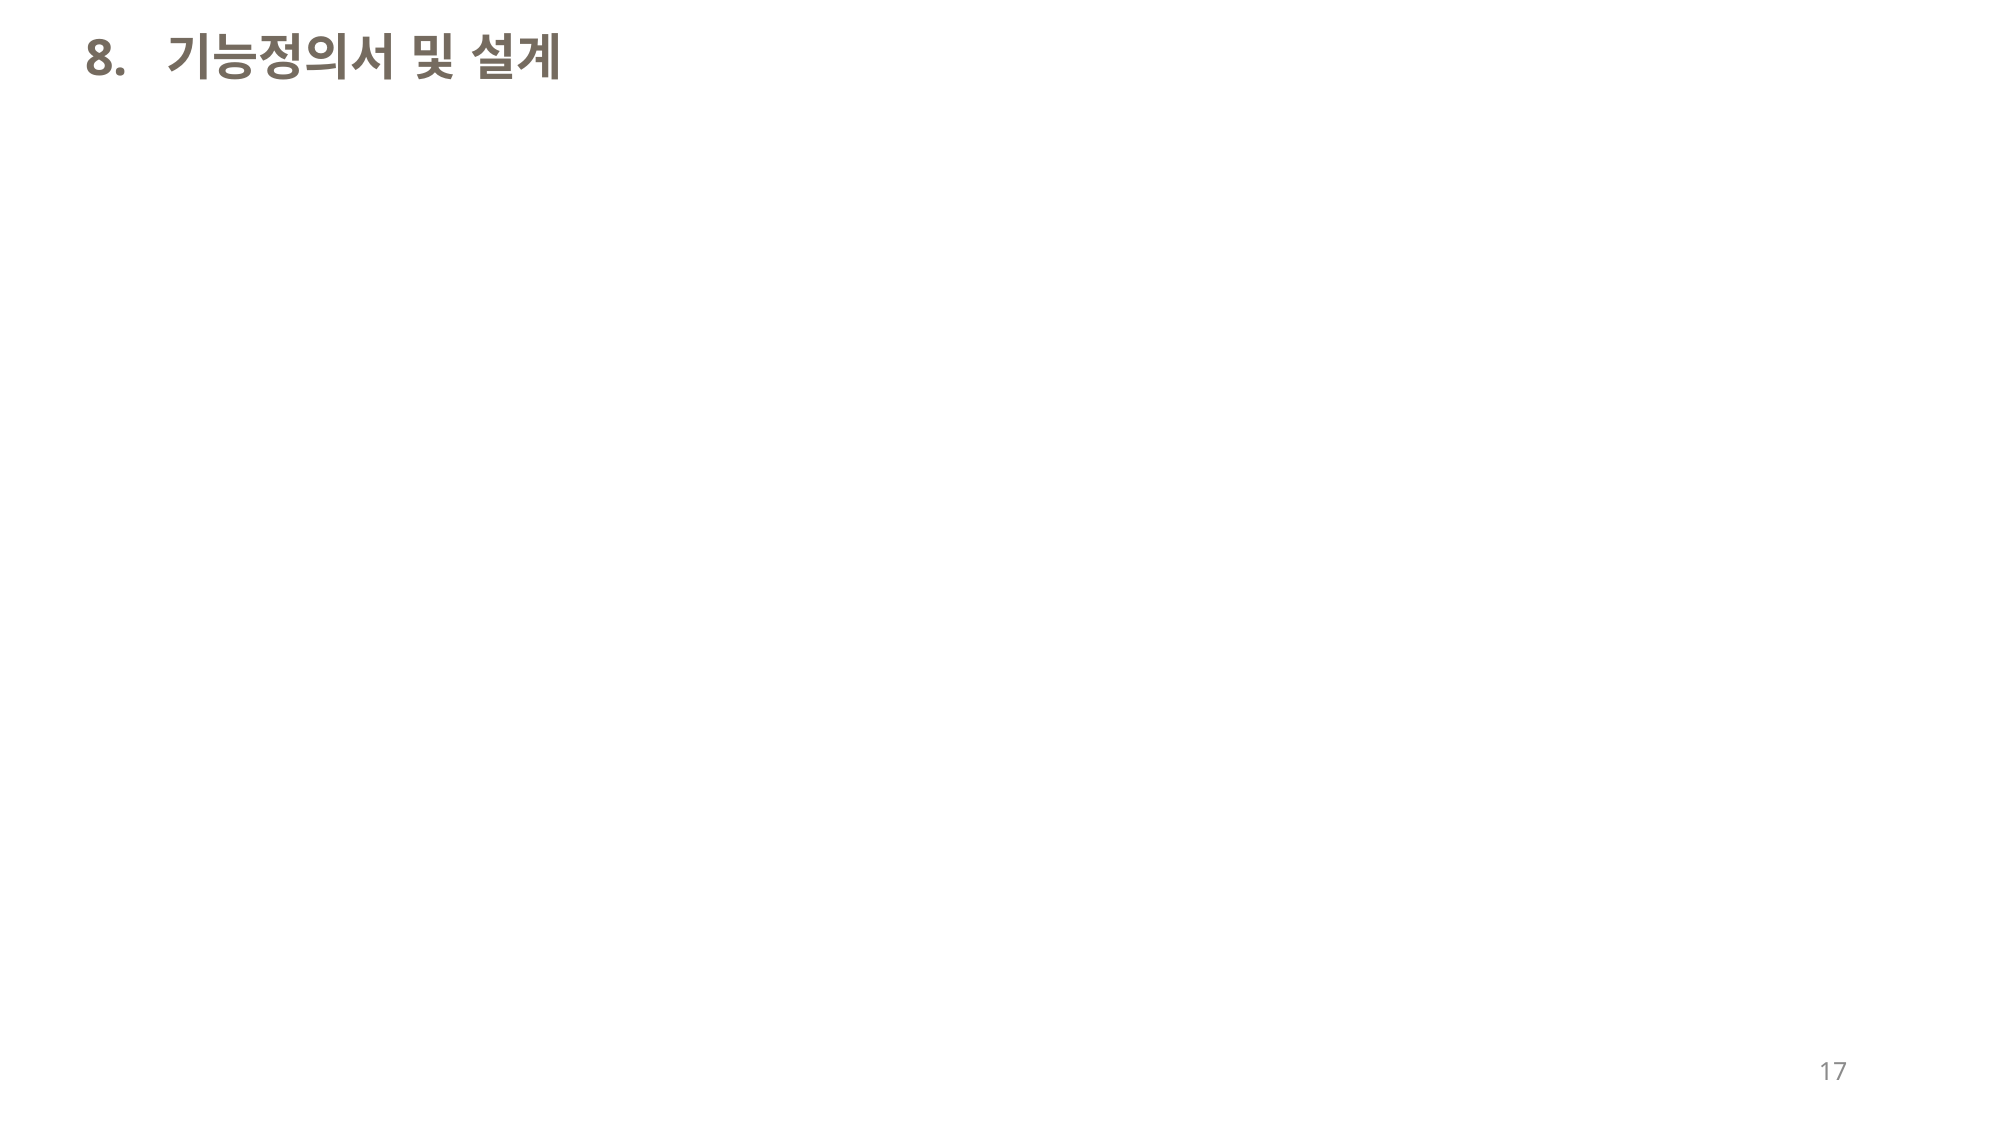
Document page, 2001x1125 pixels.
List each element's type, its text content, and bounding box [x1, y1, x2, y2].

text_box 8. 기능정의서 및 설계 [70, 17, 714, 93]
slide_number 17 [1412, 1042, 1863, 1103]
